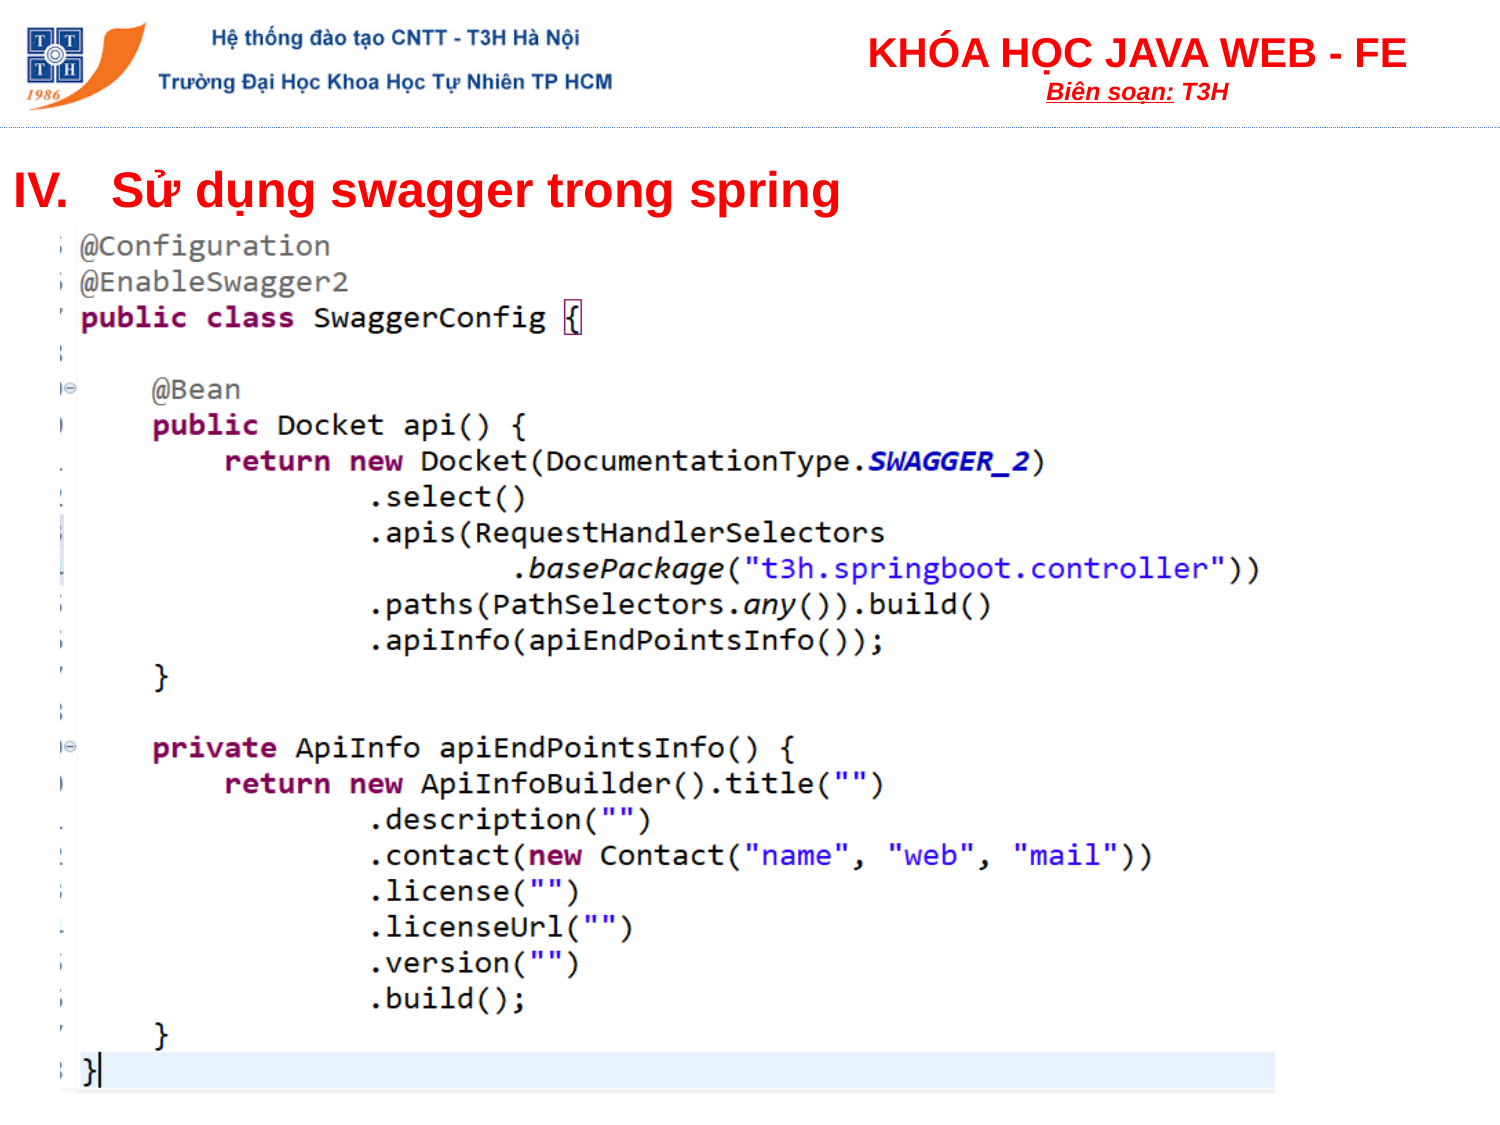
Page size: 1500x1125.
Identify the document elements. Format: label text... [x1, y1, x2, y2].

picture [3, 1, 642, 127]
text_box KHÓA HỌC JAVA WEB - FE Biên soạn: T3H [787, 2, 1488, 127]
text_box IV. Sử dụng swagger trong spring [0, 149, 1500, 225]
picture [60, 225, 1276, 1093]
